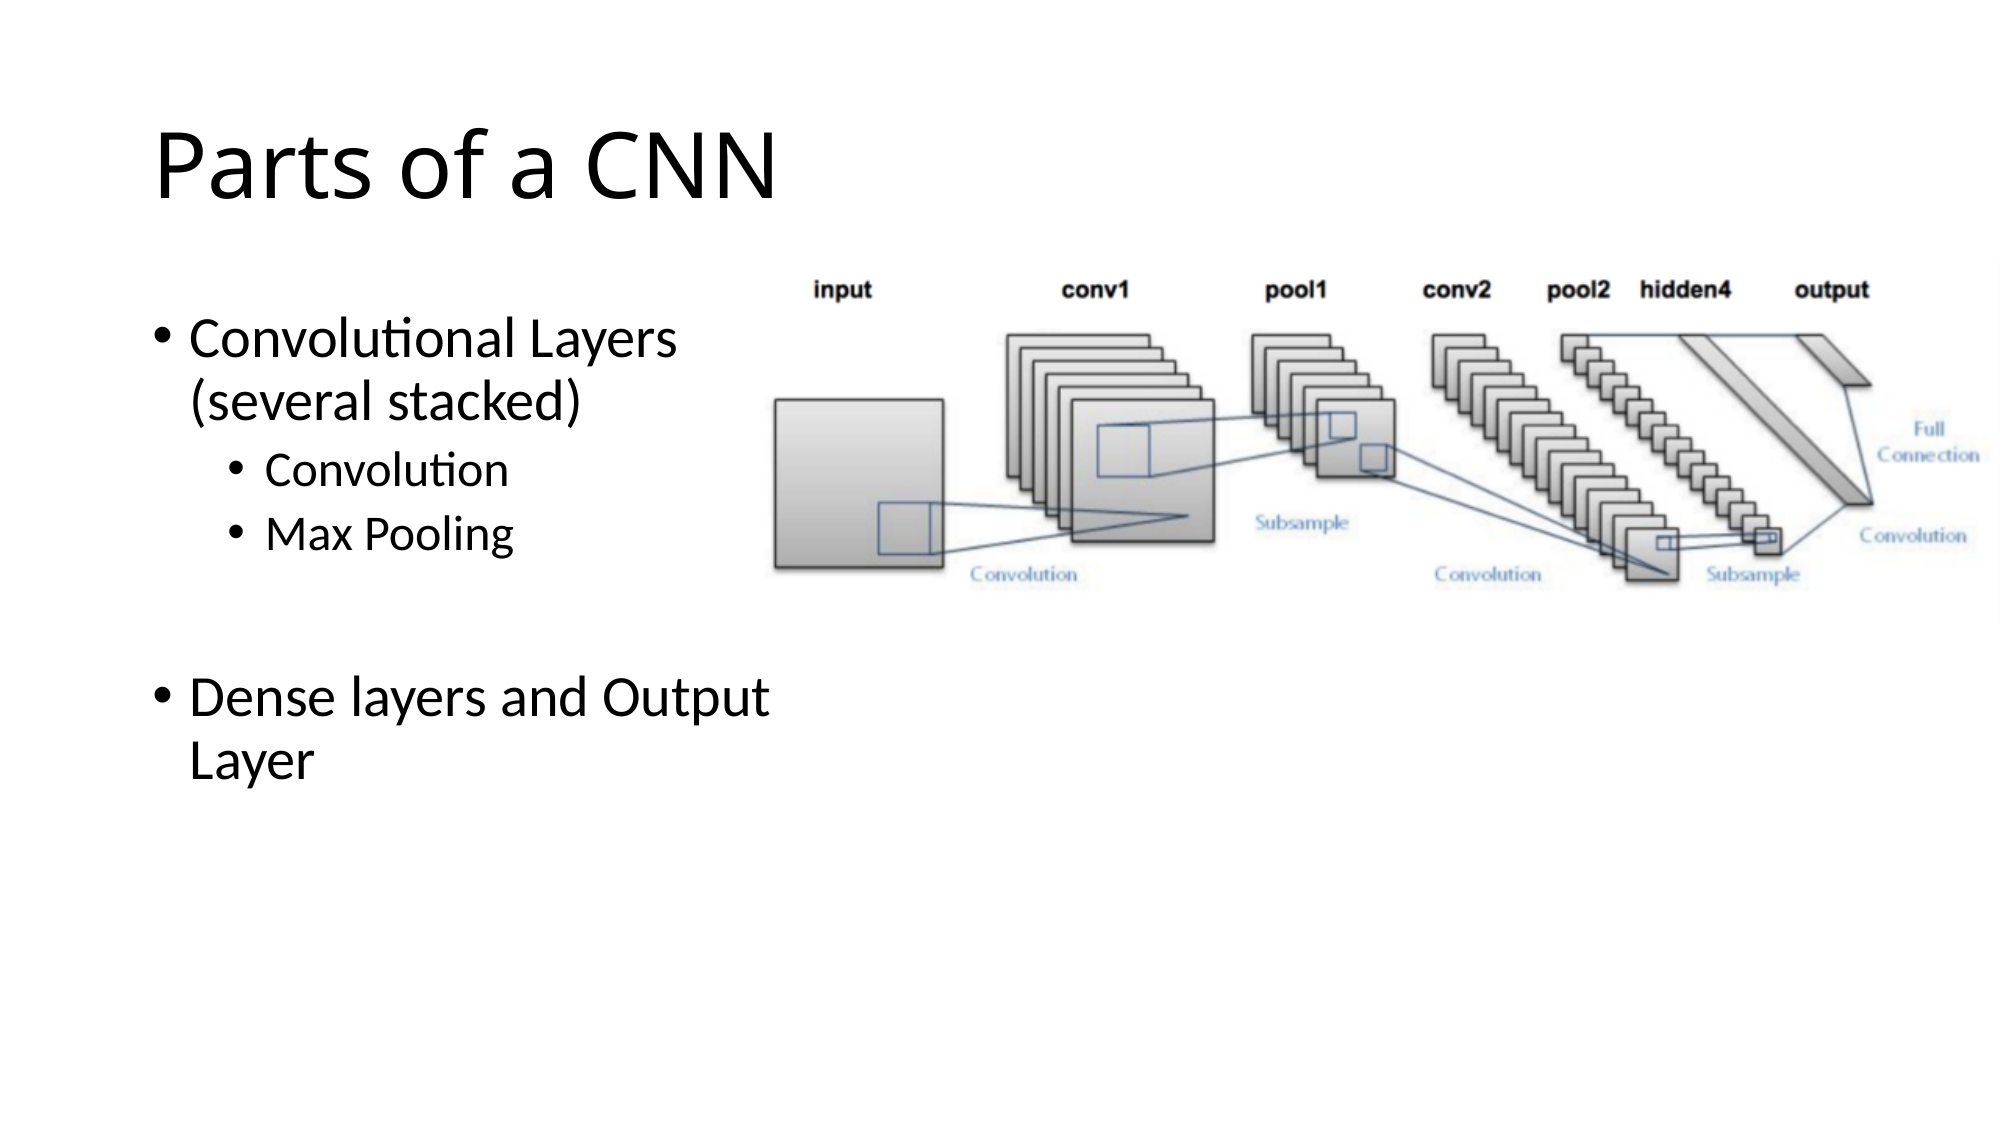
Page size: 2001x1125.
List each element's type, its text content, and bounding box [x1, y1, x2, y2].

list Convolutional Layers (several stacked) Convolution Max Pooling Dense layers and Output Layer [137, 299, 860, 1014]
title Parts of a CNN [137, 59, 1863, 278]
picture [749, 258, 2000, 627]
